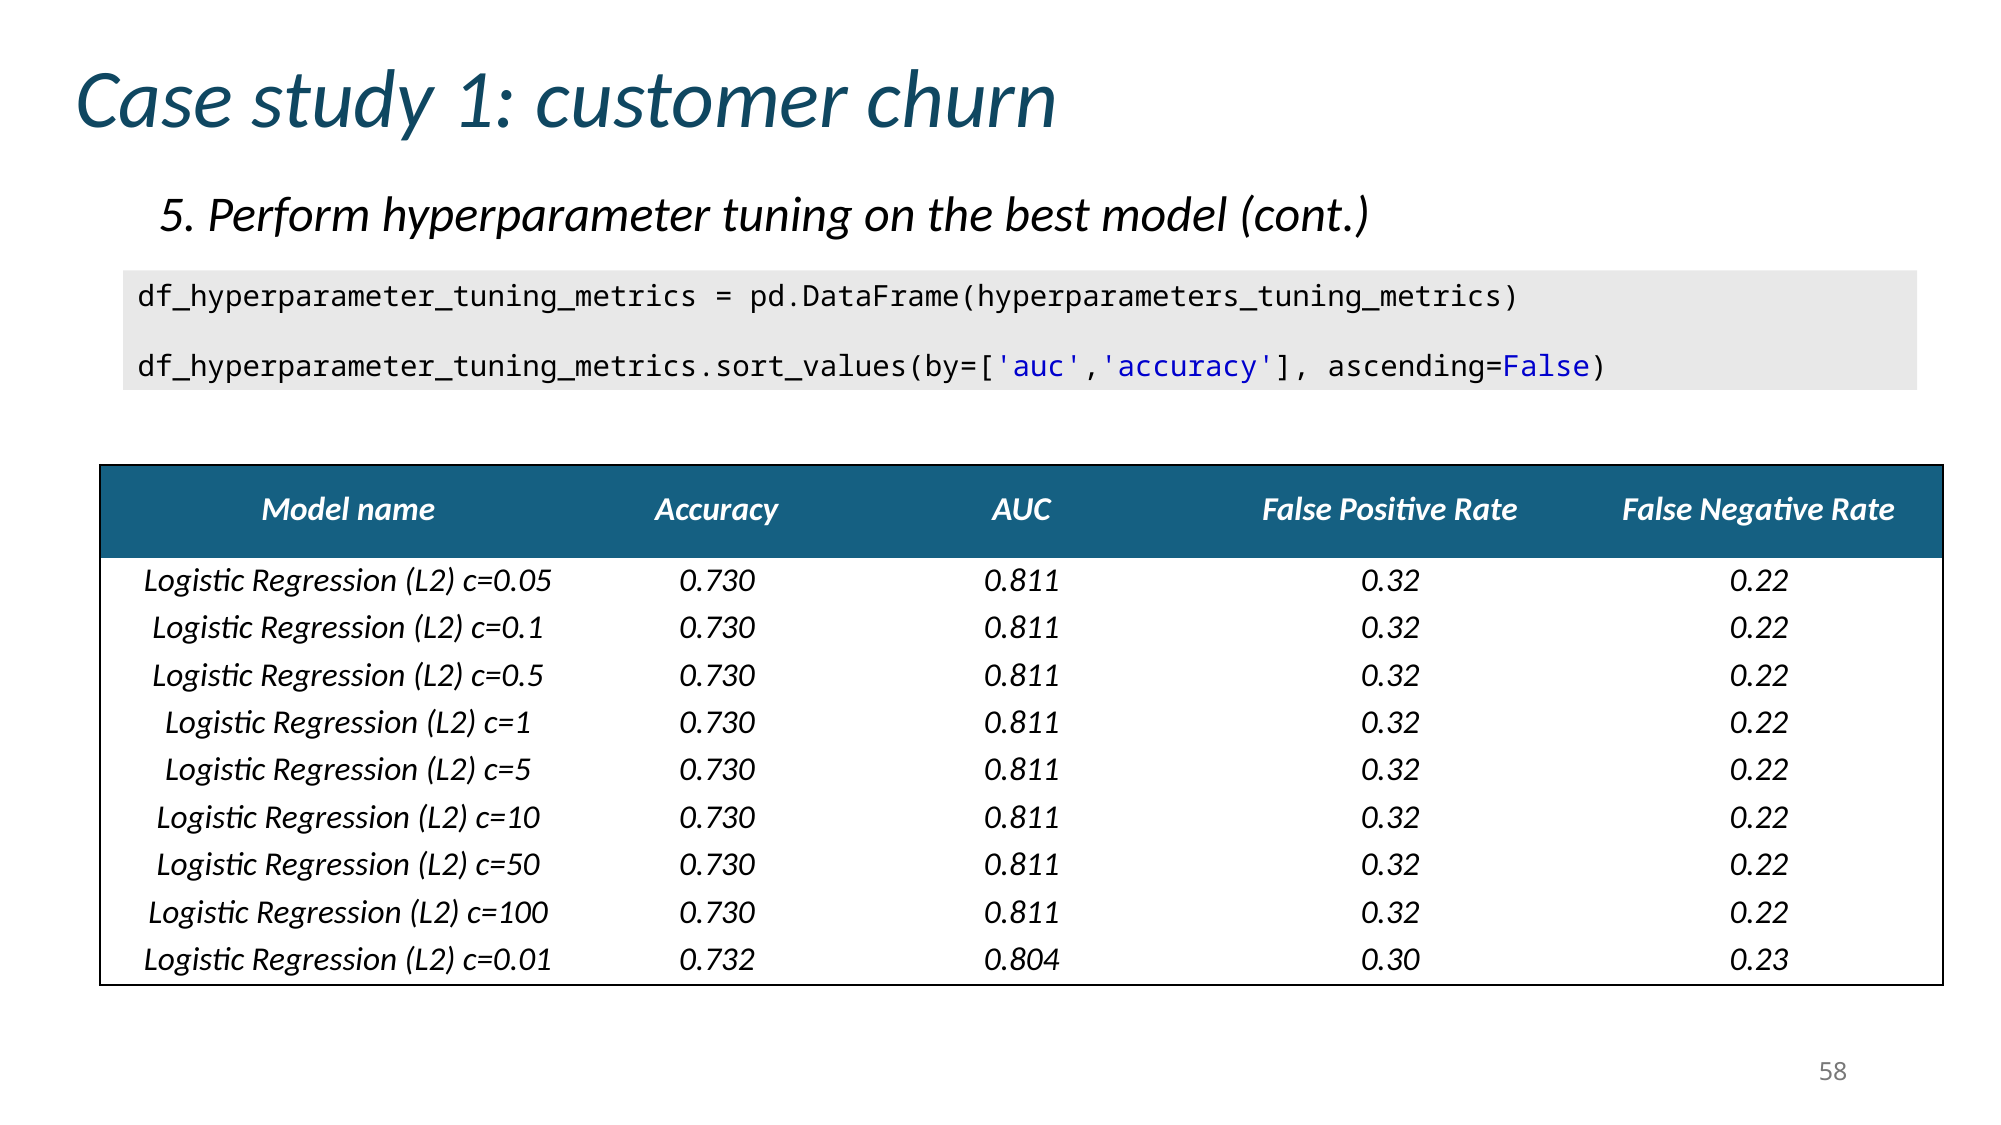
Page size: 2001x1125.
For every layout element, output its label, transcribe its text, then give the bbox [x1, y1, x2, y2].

table_cell 0.811 [837, 558, 1206, 606]
table_cell 0.22 [1575, 701, 1942, 748]
table_cell 0.32 [1206, 653, 1575, 701]
table_cell 0.811 [837, 748, 1206, 796]
table_cell 0.730 [597, 558, 837, 606]
table_cell 0.23 [1575, 938, 1942, 984]
table_cell 0.804 [837, 938, 1206, 984]
table_cell 0.730 [597, 796, 837, 843]
text_box 5. Perform hyperparameter tuning on the best model (cont.) [143, 174, 1747, 250]
table_cell 0.30 [1206, 938, 1575, 984]
table_cell Logistic Regression (L2) c=0.05 [101, 558, 597, 606]
text_box Case study 1: customer churn [0, 1, 1086, 152]
text_box df_hyperparameter_tuning_metrics = pd.DataFrame(hyperparameters_tuning_metrics) df_hyperparameter_tuning_metrics.sort_values(by=['auc','accuracy'], ascending=False) [123, 270, 1918, 390]
table_cell 0.32 [1206, 558, 1575, 606]
table_cell 0.811 [837, 796, 1206, 843]
table_cell 0.811 [837, 606, 1206, 653]
table_cell 0.32 [1206, 843, 1575, 890]
table_cell 0.22 [1575, 748, 1942, 796]
table_cell 0.22 [1575, 606, 1942, 653]
table_cell 0.730 [597, 701, 837, 748]
table_header False Positive Rate [1206, 466, 1575, 558]
table_header Accuracy [597, 466, 837, 558]
table_cell 0.22 [1575, 890, 1942, 938]
table_cell Logistic Regression (L2) c=10 [101, 796, 597, 843]
table_cell Logistic Regression (L2) c=1 [101, 701, 597, 748]
table_cell 0.730 [597, 890, 837, 938]
table_cell 0.730 [597, 843, 837, 890]
table_cell 0.22 [1575, 653, 1942, 701]
table_cell 0.730 [597, 606, 837, 653]
table_cell 0.730 [597, 653, 837, 701]
table_cell Logistic Regression (L2) c=50 [101, 843, 597, 890]
table_cell Logistic Regression (L2) c=100 [101, 890, 597, 938]
table_cell 0.32 [1206, 890, 1575, 938]
table_cell 0.730 [597, 748, 837, 796]
table_cell Logistic Regression (L2) c=0.01 [101, 938, 597, 984]
table_cell 0.22 [1575, 558, 1942, 606]
table_cell 0.811 [837, 701, 1206, 748]
table_cell 0.811 [837, 890, 1206, 938]
table_cell 0.22 [1575, 843, 1942, 890]
table_cell 0.32 [1206, 796, 1575, 843]
table_cell Logistic Regression (L2) c=0.1 [101, 606, 597, 653]
table_cell 0.32 [1206, 606, 1575, 653]
table_header False Negative Rate [1575, 466, 1942, 558]
table_cell 0.32 [1206, 701, 1575, 748]
table_cell Logistic Regression (L2) c=0.5 [101, 653, 597, 701]
table_header AUC [837, 466, 1206, 558]
table_cell 0.811 [837, 843, 1206, 890]
slide_number 58 [1412, 1042, 1863, 1103]
table_cell Logistic Regression (L2) c=5 [101, 748, 597, 796]
table_header Model name [101, 466, 597, 558]
table_cell 0.32 [1206, 748, 1575, 796]
table_cell 0.732 [597, 938, 837, 984]
table_cell 0.22 [1575, 796, 1942, 843]
table_cell 0.811 [837, 653, 1206, 701]
